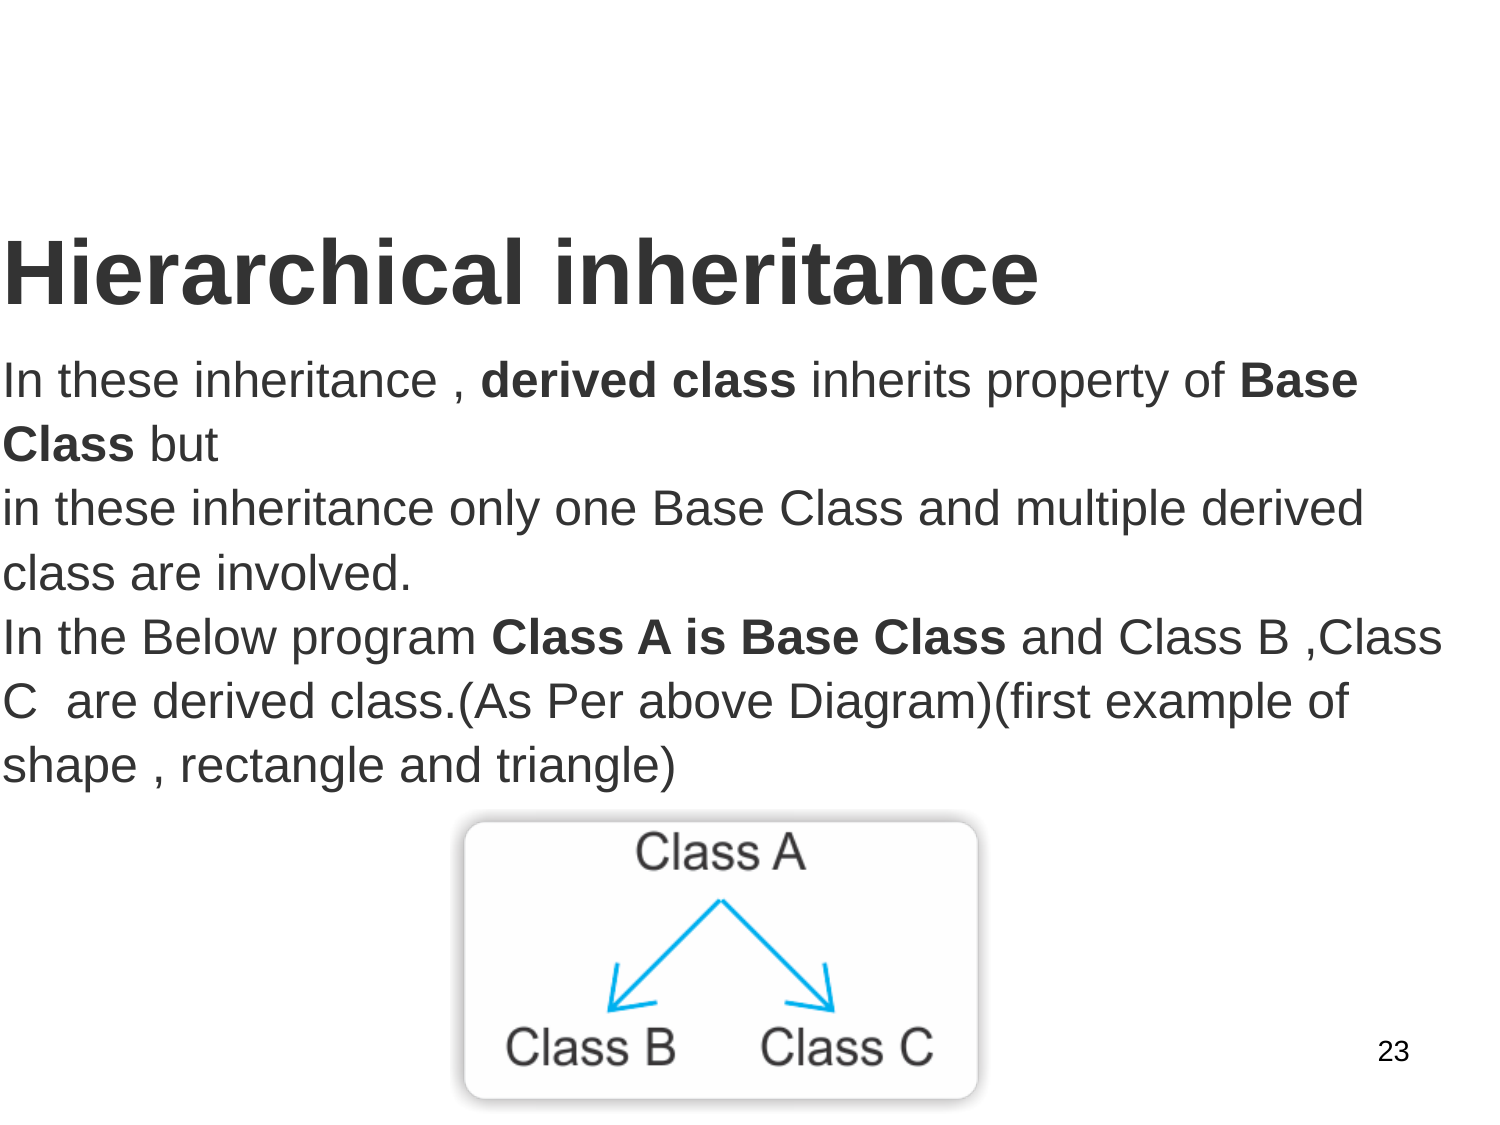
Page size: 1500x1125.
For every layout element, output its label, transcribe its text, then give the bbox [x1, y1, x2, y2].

slide_number 23 [1074, 1024, 1426, 1103]
picture [449, 809, 991, 1115]
text_box Hierarchical inheritance In these inheritance , derived class inherits property of Base Class but in these inheritance only one Base Class and multiple derived class are involved. In the Below program Class A is Base Class and Class B ,Class C are derived class.(As Per above Diagram)(first example of shape , rectangle and triangle) [0, 197, 1500, 800]
